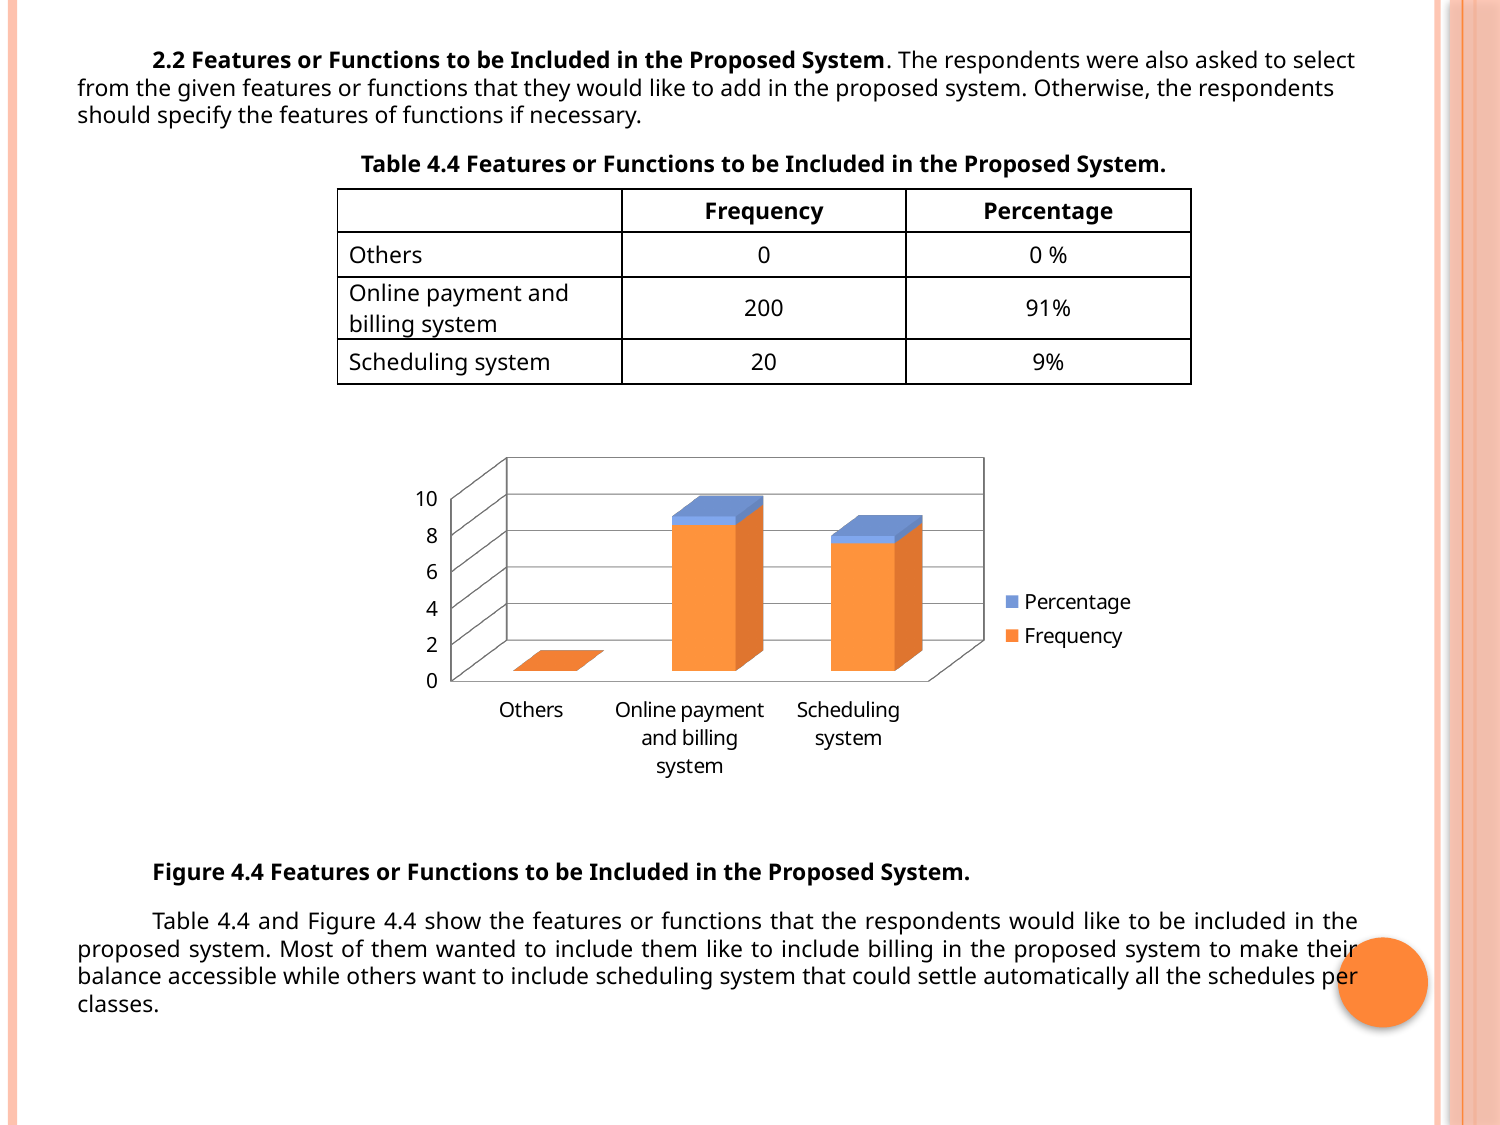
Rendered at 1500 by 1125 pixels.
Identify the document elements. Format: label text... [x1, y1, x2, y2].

text_box Table 4.4 and Figure 4.4 show the features or functions that the respondents would like to be included in the proposed system. Most of them wanted to include them like to include billing in the proposed system to make their balance accessible while others want to include scheduling system that could settle automatically all the schedules per classes. [62, 899, 1375, 1025]
table_cell 0 [623, 233, 905, 276]
table_cell Percentage [907, 190, 1190, 231]
table_cell 91% [907, 278, 1190, 338]
text_box Figure 4.4 Features or Functions to be Included in the Proposed System. [62, 850, 1500, 938]
table_cell 9% [907, 340, 1190, 383]
table_cell 20 [623, 340, 905, 383]
chart [399, 449, 1151, 788]
table_cell Online payment and billing system [338, 278, 621, 338]
table_header Table 4.4 Features or Functions to be Included in the Proposed System. [338, 181, 1191, 188]
table_cell Others [338, 233, 621, 276]
table_cell [338, 190, 621, 231]
table_cell Frequency [623, 190, 905, 231]
table_cell Scheduling system [338, 340, 621, 383]
text_box 2.2 Features or Functions to be Included in the Proposed System. The respondents were also asked to select from the given features or functions that they would like to add in the proposed system. Otherwise, the respondents should specify the features of functions if necessary. [62, 38, 1425, 181]
table_cell 0 % [907, 233, 1190, 276]
table_cell 200 [623, 278, 905, 338]
